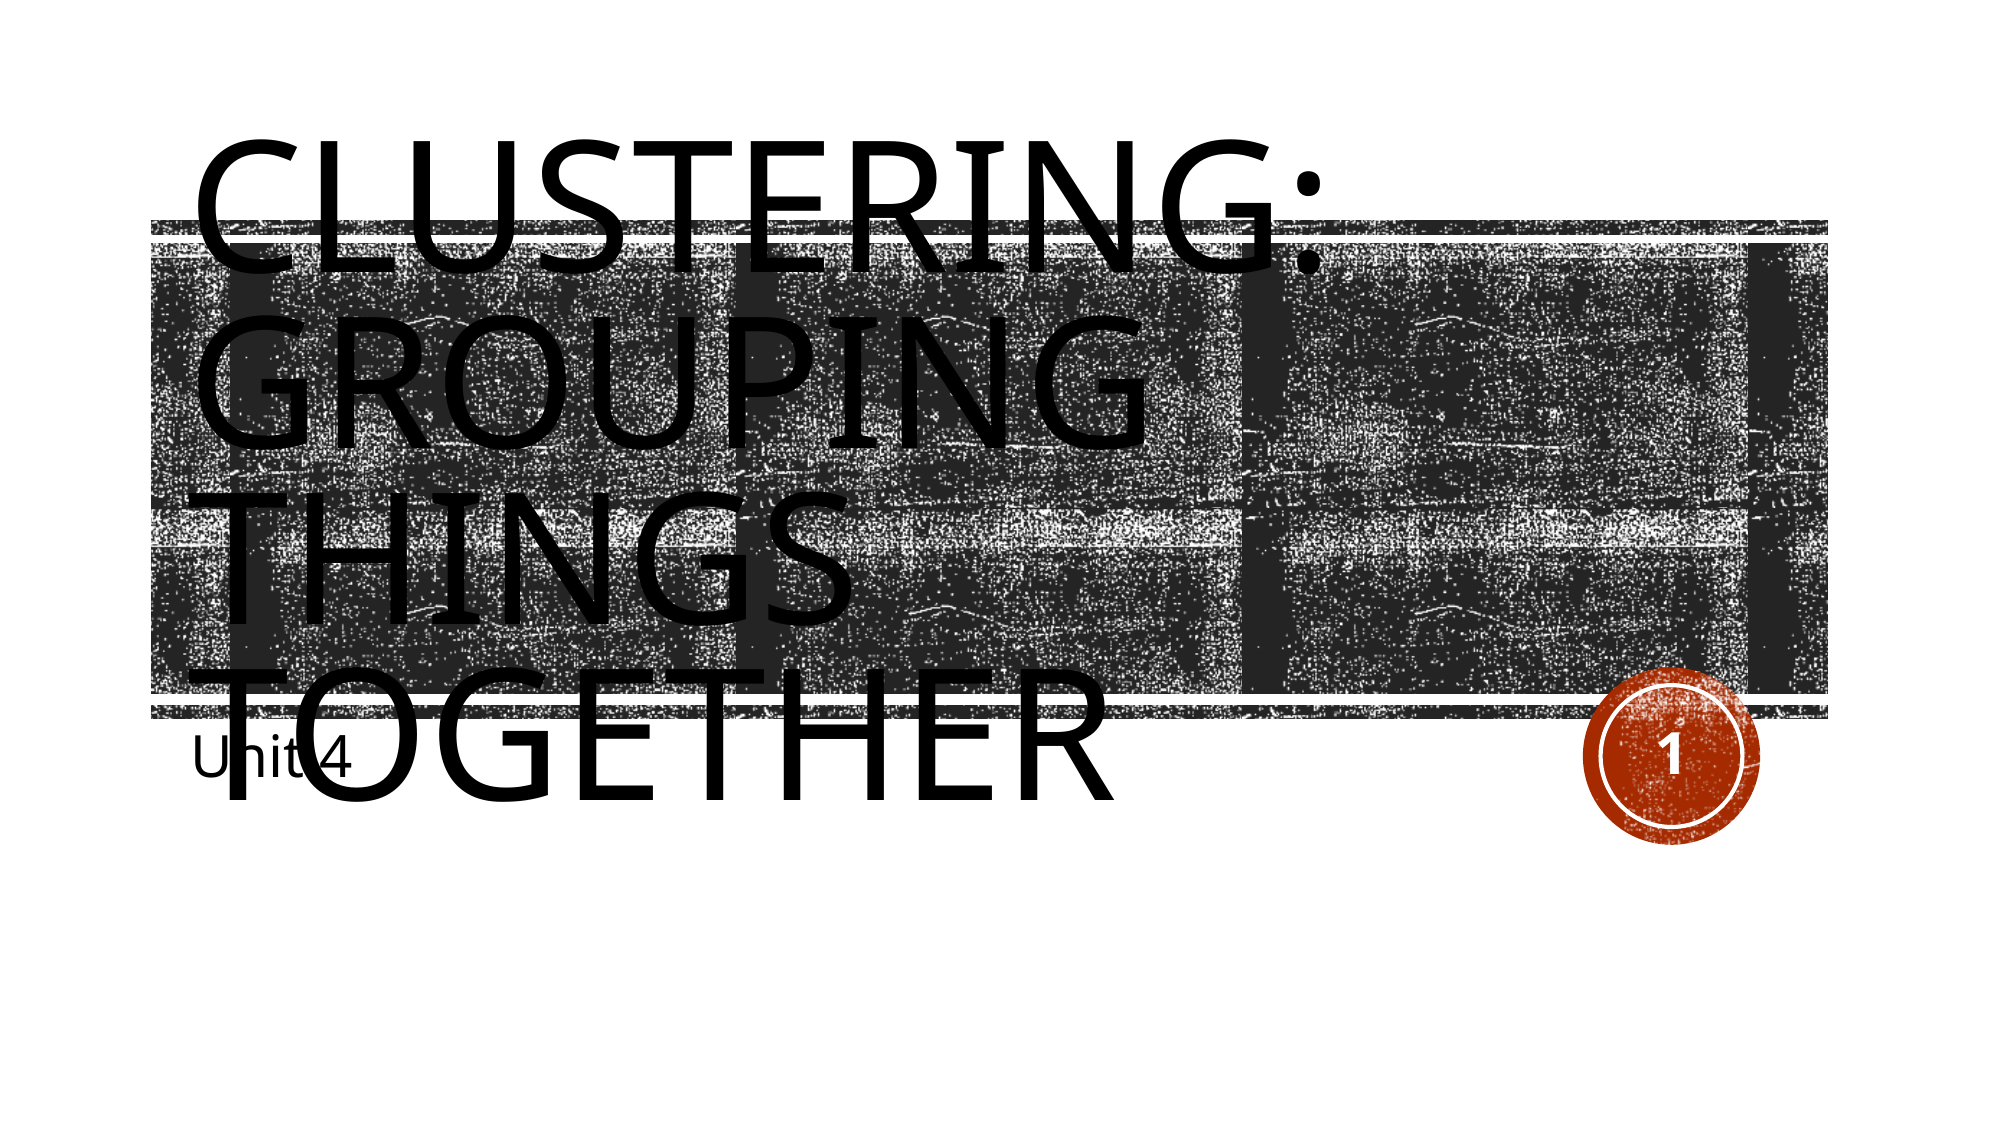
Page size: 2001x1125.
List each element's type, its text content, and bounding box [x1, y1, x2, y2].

slide_number 1 [1573, 703, 1770, 809]
subtitle Unit 4 [175, 720, 1470, 896]
title Clustering: Grouping things together [172, 234, 1808, 733]
